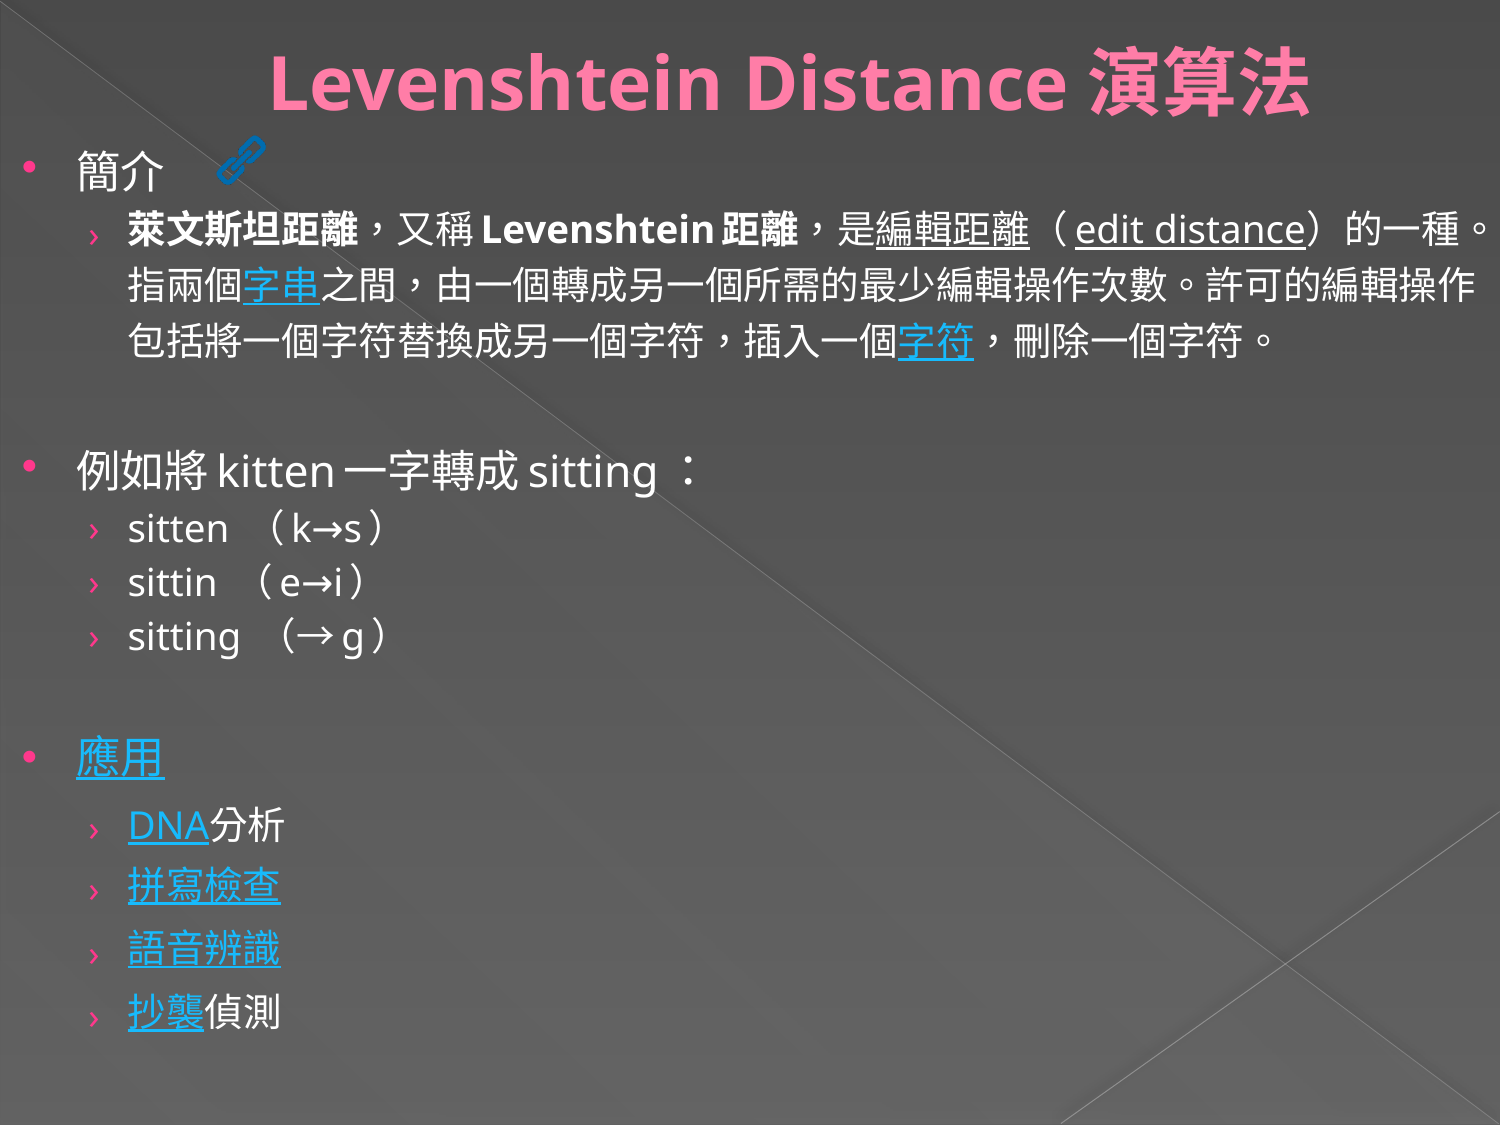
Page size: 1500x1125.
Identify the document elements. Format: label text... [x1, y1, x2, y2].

title Levenshtein Distance演算法 [0, 0, 1500, 137]
list 簡介 萊文斯坦距離，又稱Levenshtein距離，是編輯距離（edit distance）的一種。指兩個字串之間，由一個轉成另一個所需的最少編輯操作次數。許可的編輯操作包括將一個字符替換成另一個字符，插入一個字符，刪除一個字符。 例如將kitten一字轉成sitting： sitten （k→s） sittin （e→i） sitting （→g） 應用 DNA分析 拼寫檢查 語音辨識 抄襲偵測 [0, 137, 1500, 1059]
picture [216, 135, 266, 185]
